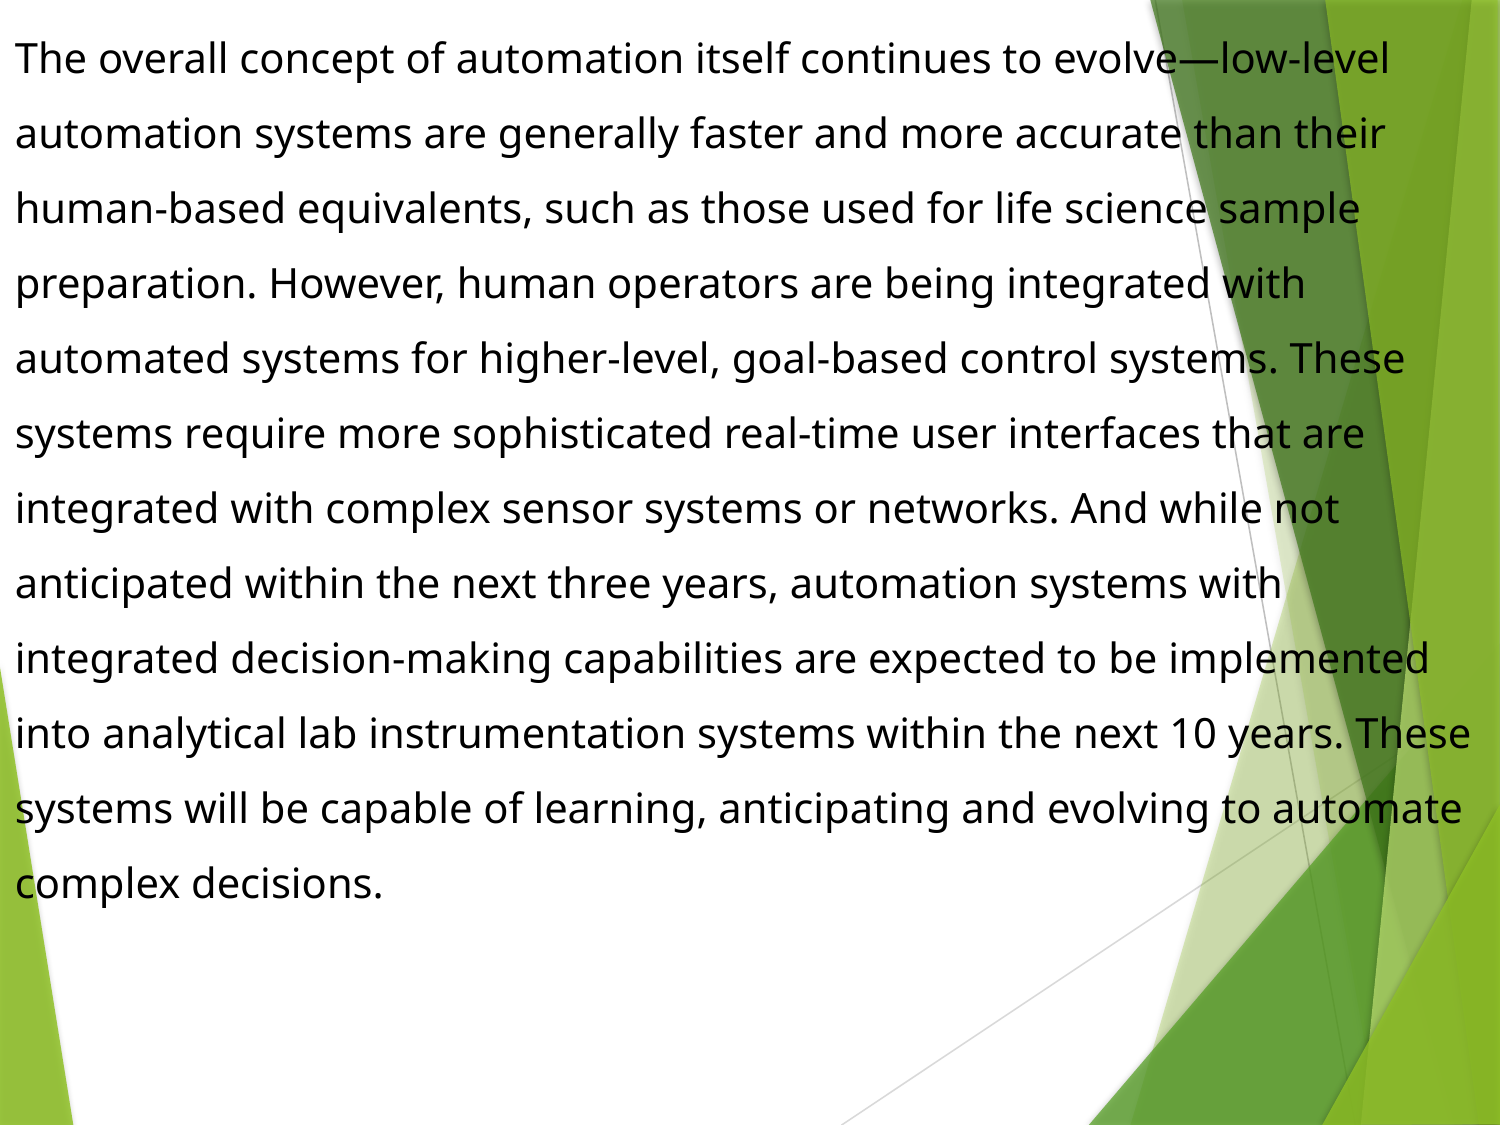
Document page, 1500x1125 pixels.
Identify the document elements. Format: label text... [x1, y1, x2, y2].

text_box The overall concept of automation itself continues to evolve—low-level automation systems are generally faster and more accurate than their human-based equivalents, such as those used for life science sample preparation. However, human operators are being integrated with automated systems for higher-level, goal-based control systems. These systems require more sophisticated real-time user interfaces that are integrated with complex sensor systems or networks. And while not anticipated within the next three years, automation systems with integrated decision-making capabilities are expected to be implemented into analytical lab instrumentation systems within the next 10 years. These systems will be capable of learning, anticipating and evolving to automate complex decisions. [0, 0, 1500, 915]
